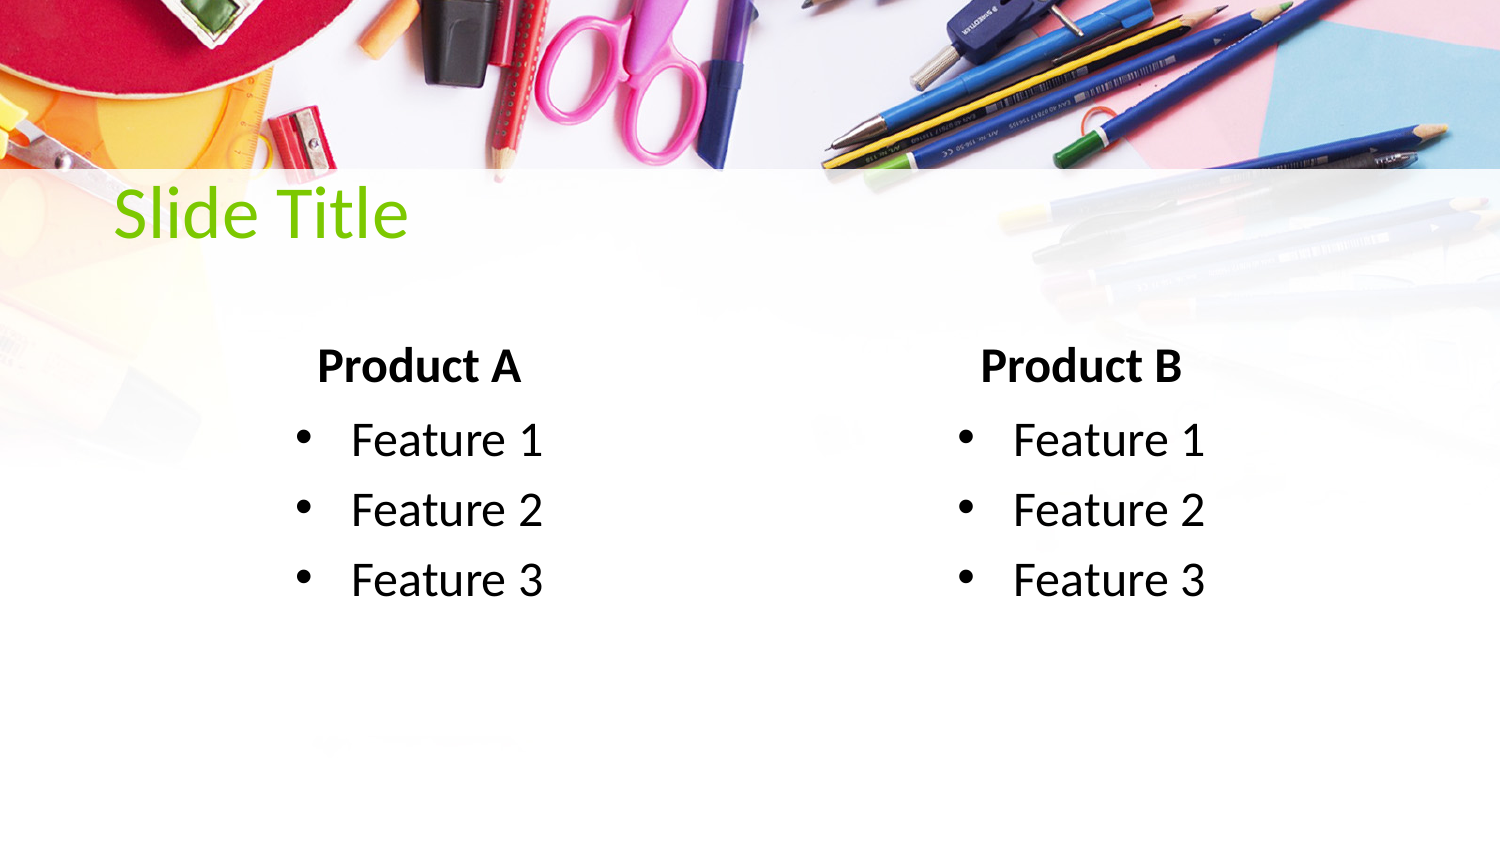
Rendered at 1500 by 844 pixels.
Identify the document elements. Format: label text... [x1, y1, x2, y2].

list Feature 1 Feature 2 Feature 3 [750, 399, 1413, 773]
picture [0, 0, 1500, 844]
list Product A [88, 321, 750, 399]
list Product B [750, 321, 1413, 399]
title Slide Title [98, 146, 1427, 272]
list Feature 1 Feature 2 Feature 3 [88, 399, 750, 773]
